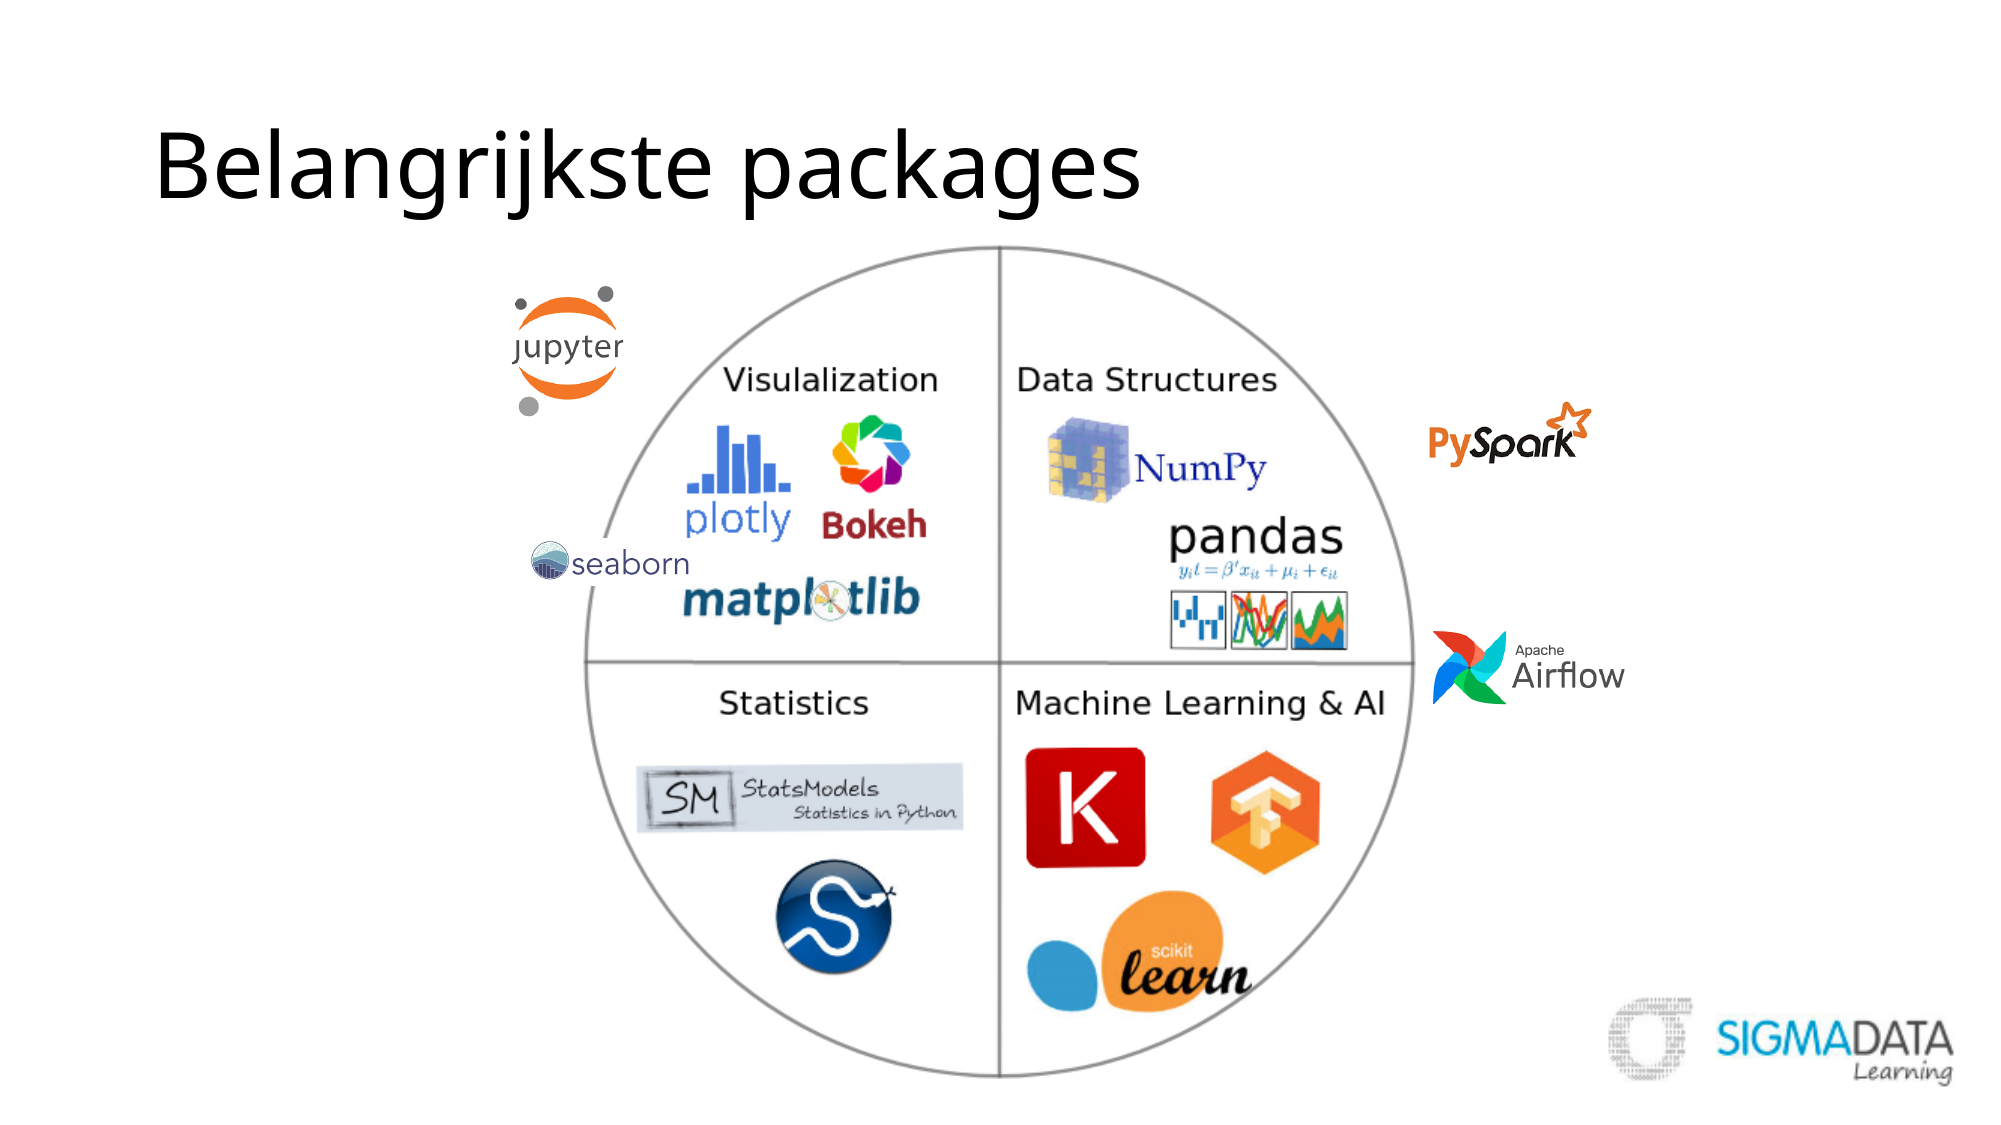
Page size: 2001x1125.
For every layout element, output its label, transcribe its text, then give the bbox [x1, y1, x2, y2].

picture [1586, 985, 1973, 1100]
picture [510, 235, 1625, 1097]
title Belangrijkste packages [137, 59, 1863, 278]
